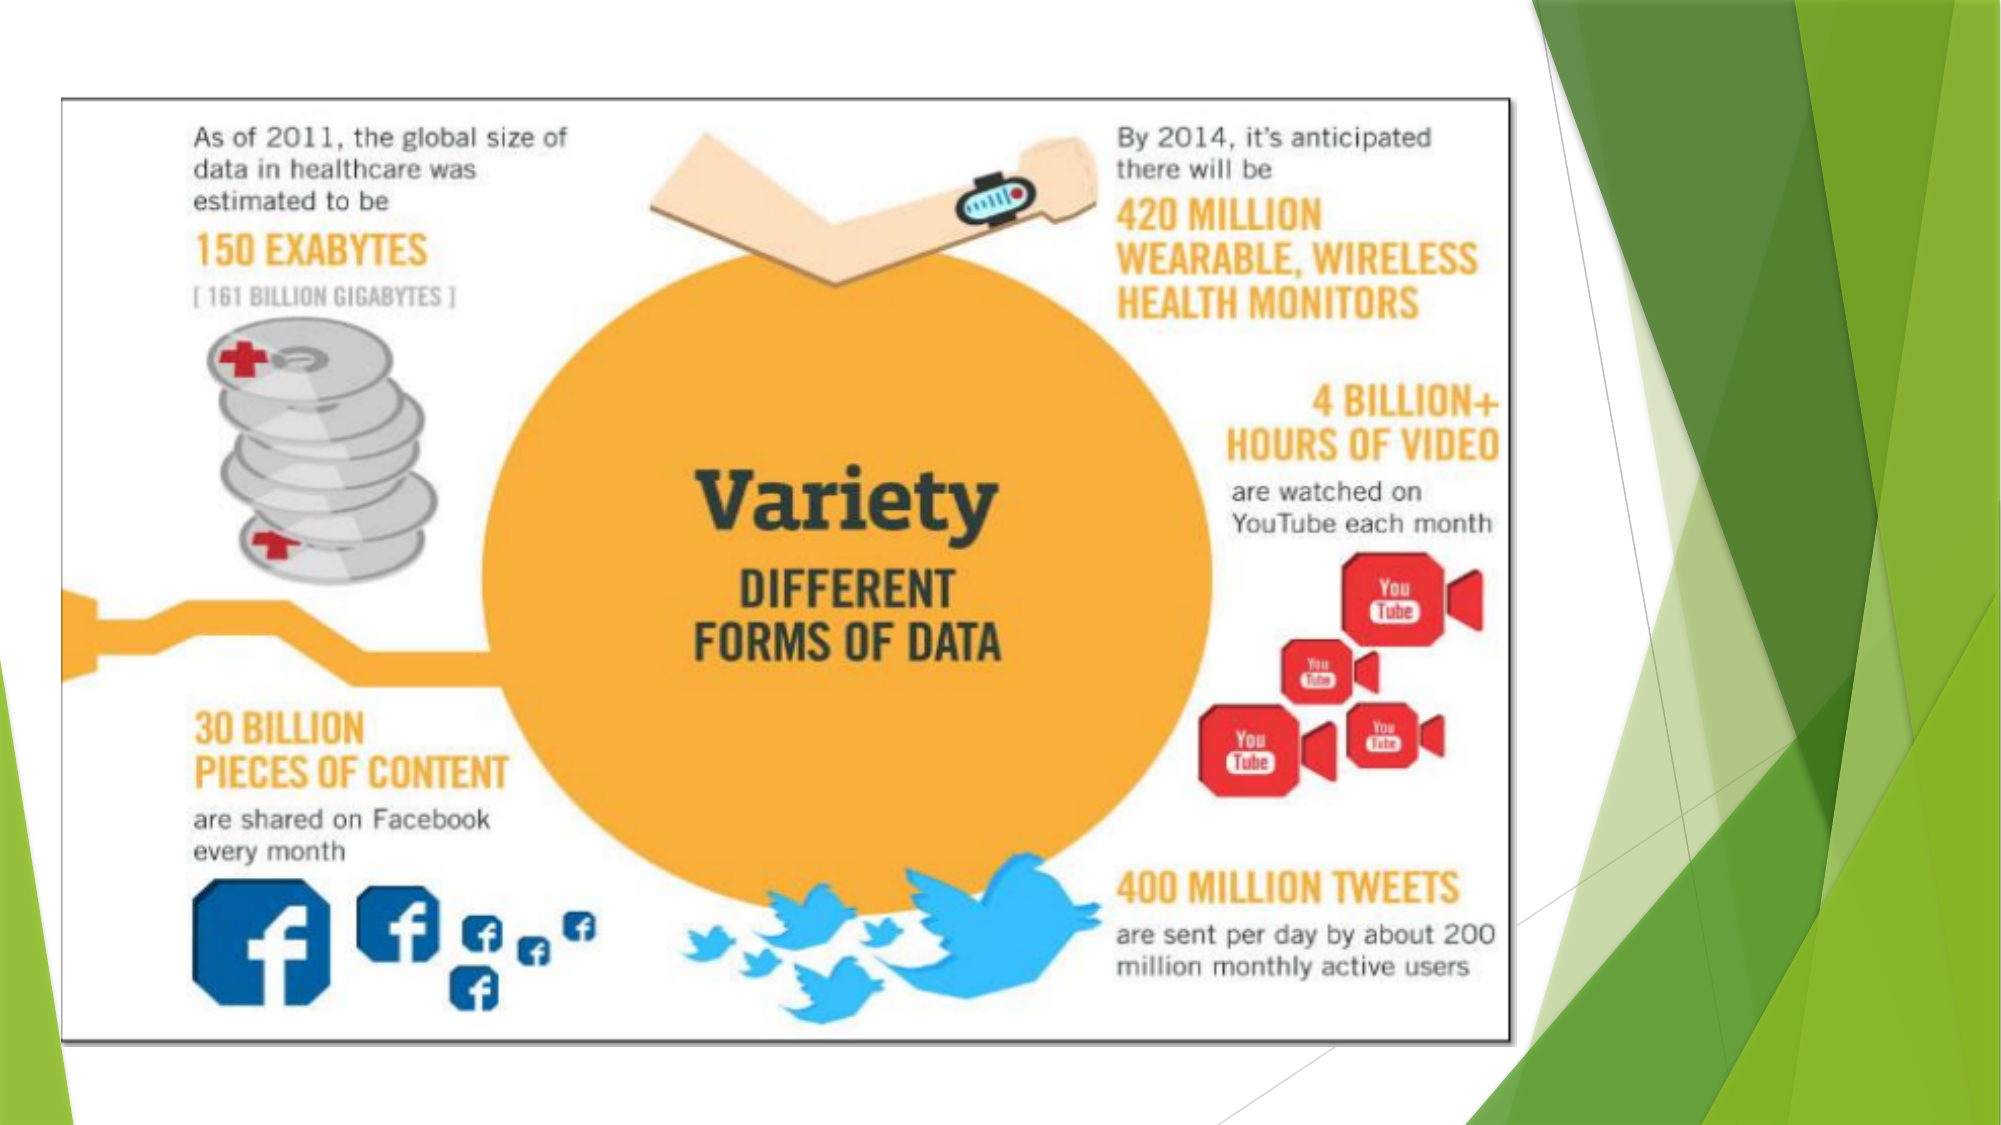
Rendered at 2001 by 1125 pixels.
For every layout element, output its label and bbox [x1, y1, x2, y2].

list [60, 95, 1518, 1047]
